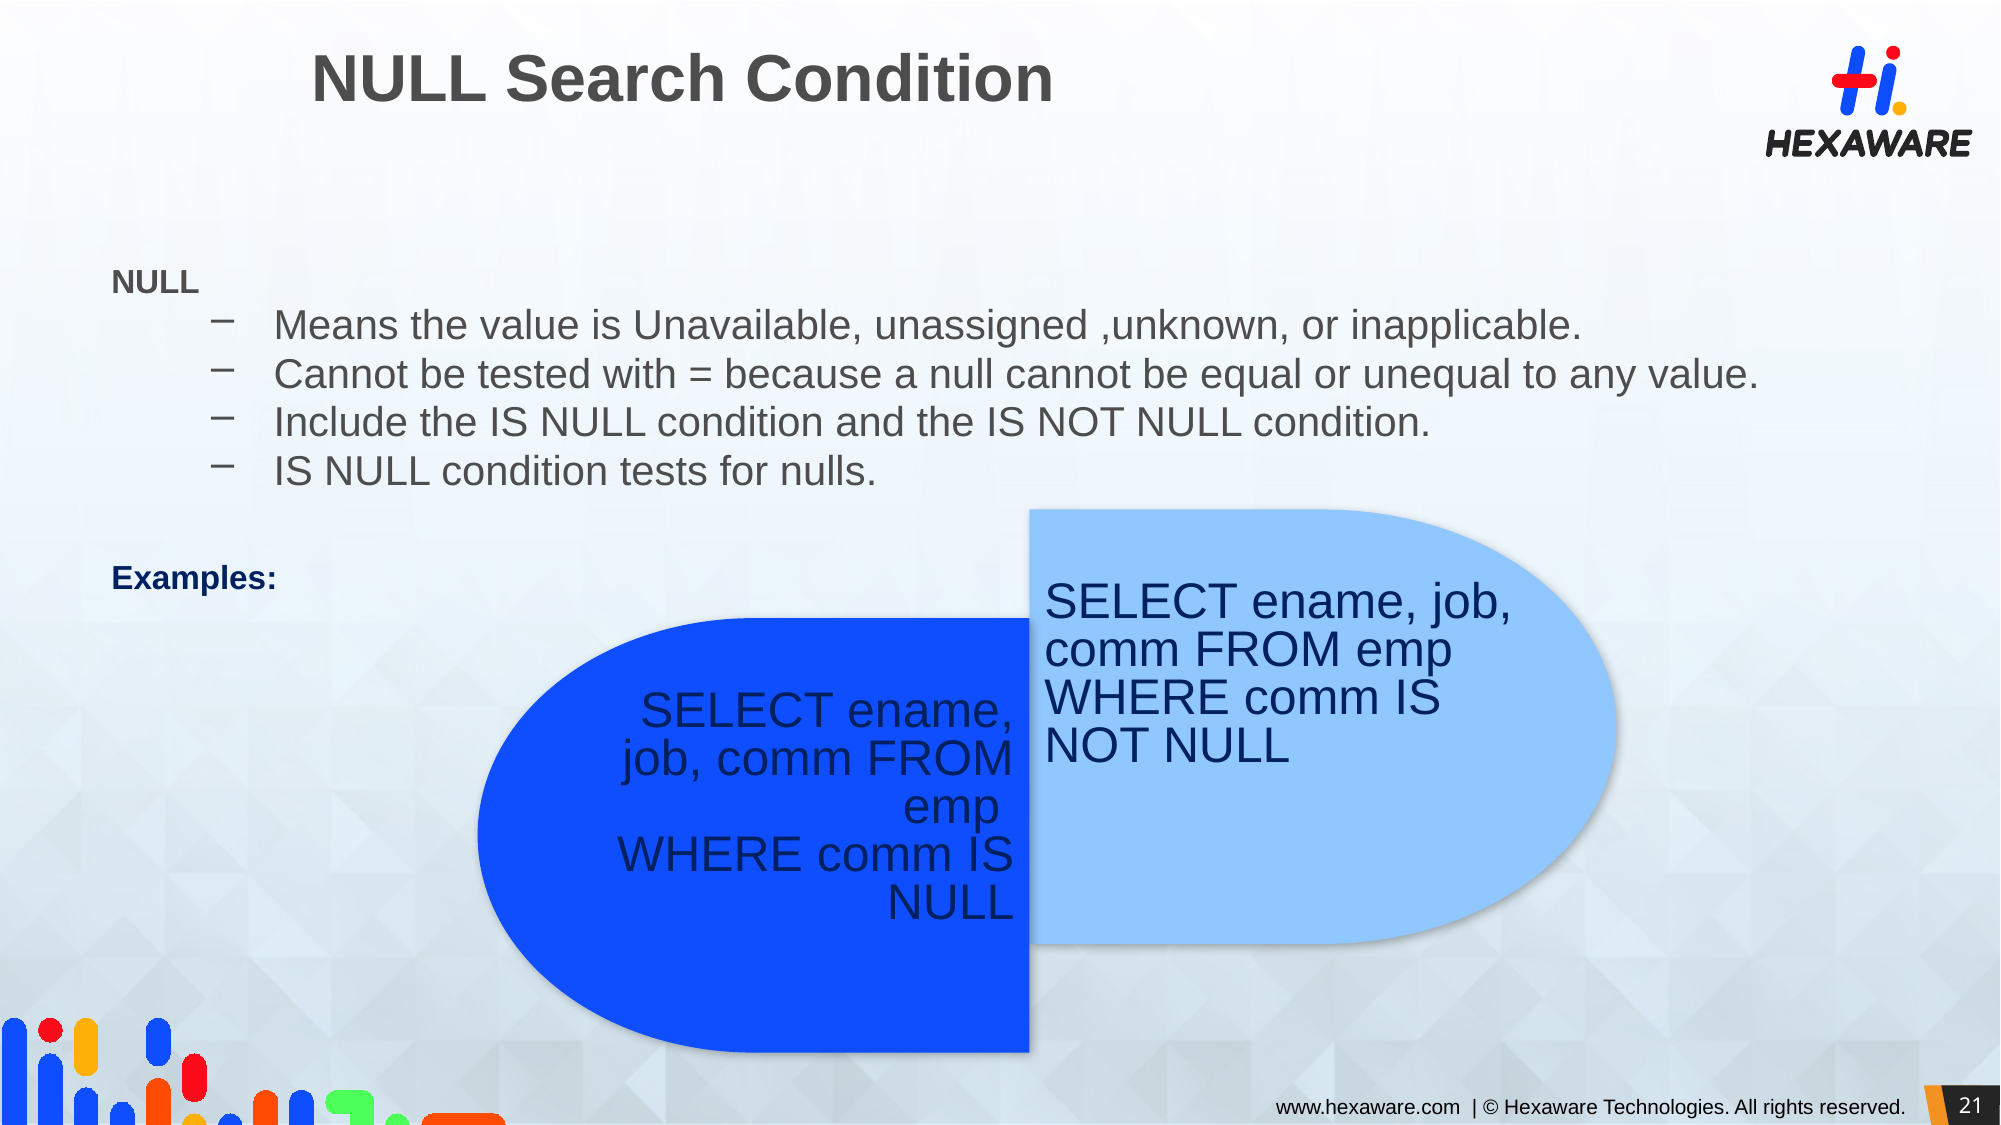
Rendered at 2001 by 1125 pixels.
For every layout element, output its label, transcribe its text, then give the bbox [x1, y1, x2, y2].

title NULL Search Condition [300, 12, 1700, 138]
list NULL Means the value is Unavailable, unassigned ,unknown, or inapplicable. Cannot be tested with = because a null cannot be equal or unequal to any value. Include the IS NULL condition and the IS NOT NULL condition. IS NULL condition tests for nulls. Examples: [99, 262, 1900, 1004]
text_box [477, 509, 1617, 1053]
picture [0, 0, 2001, 1125]
